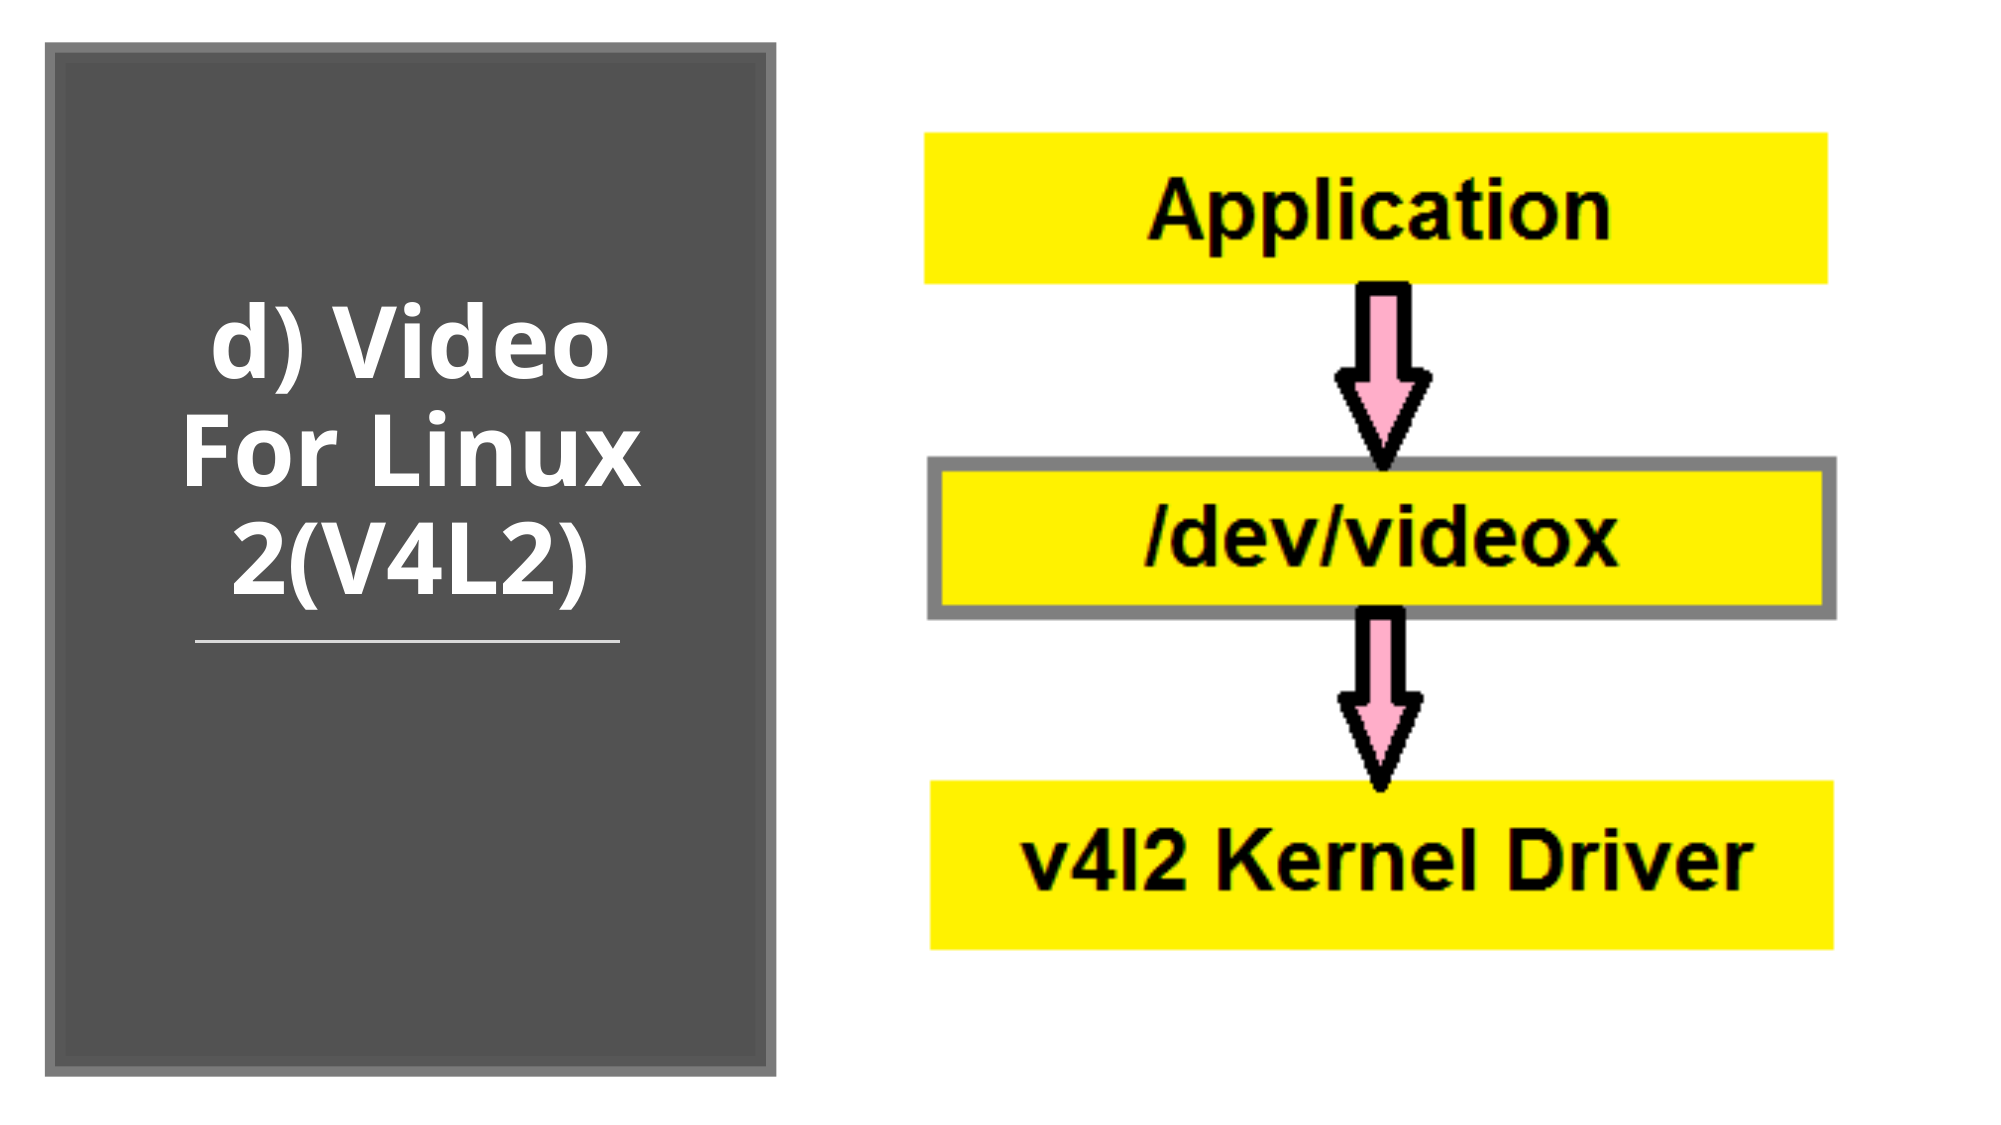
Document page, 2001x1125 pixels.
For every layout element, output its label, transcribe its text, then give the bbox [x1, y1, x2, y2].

title d) Video For Linux 2(V4L2) [110, 149, 711, 624]
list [845, 80, 1921, 1046]
text_box [54, 52, 767, 1067]
